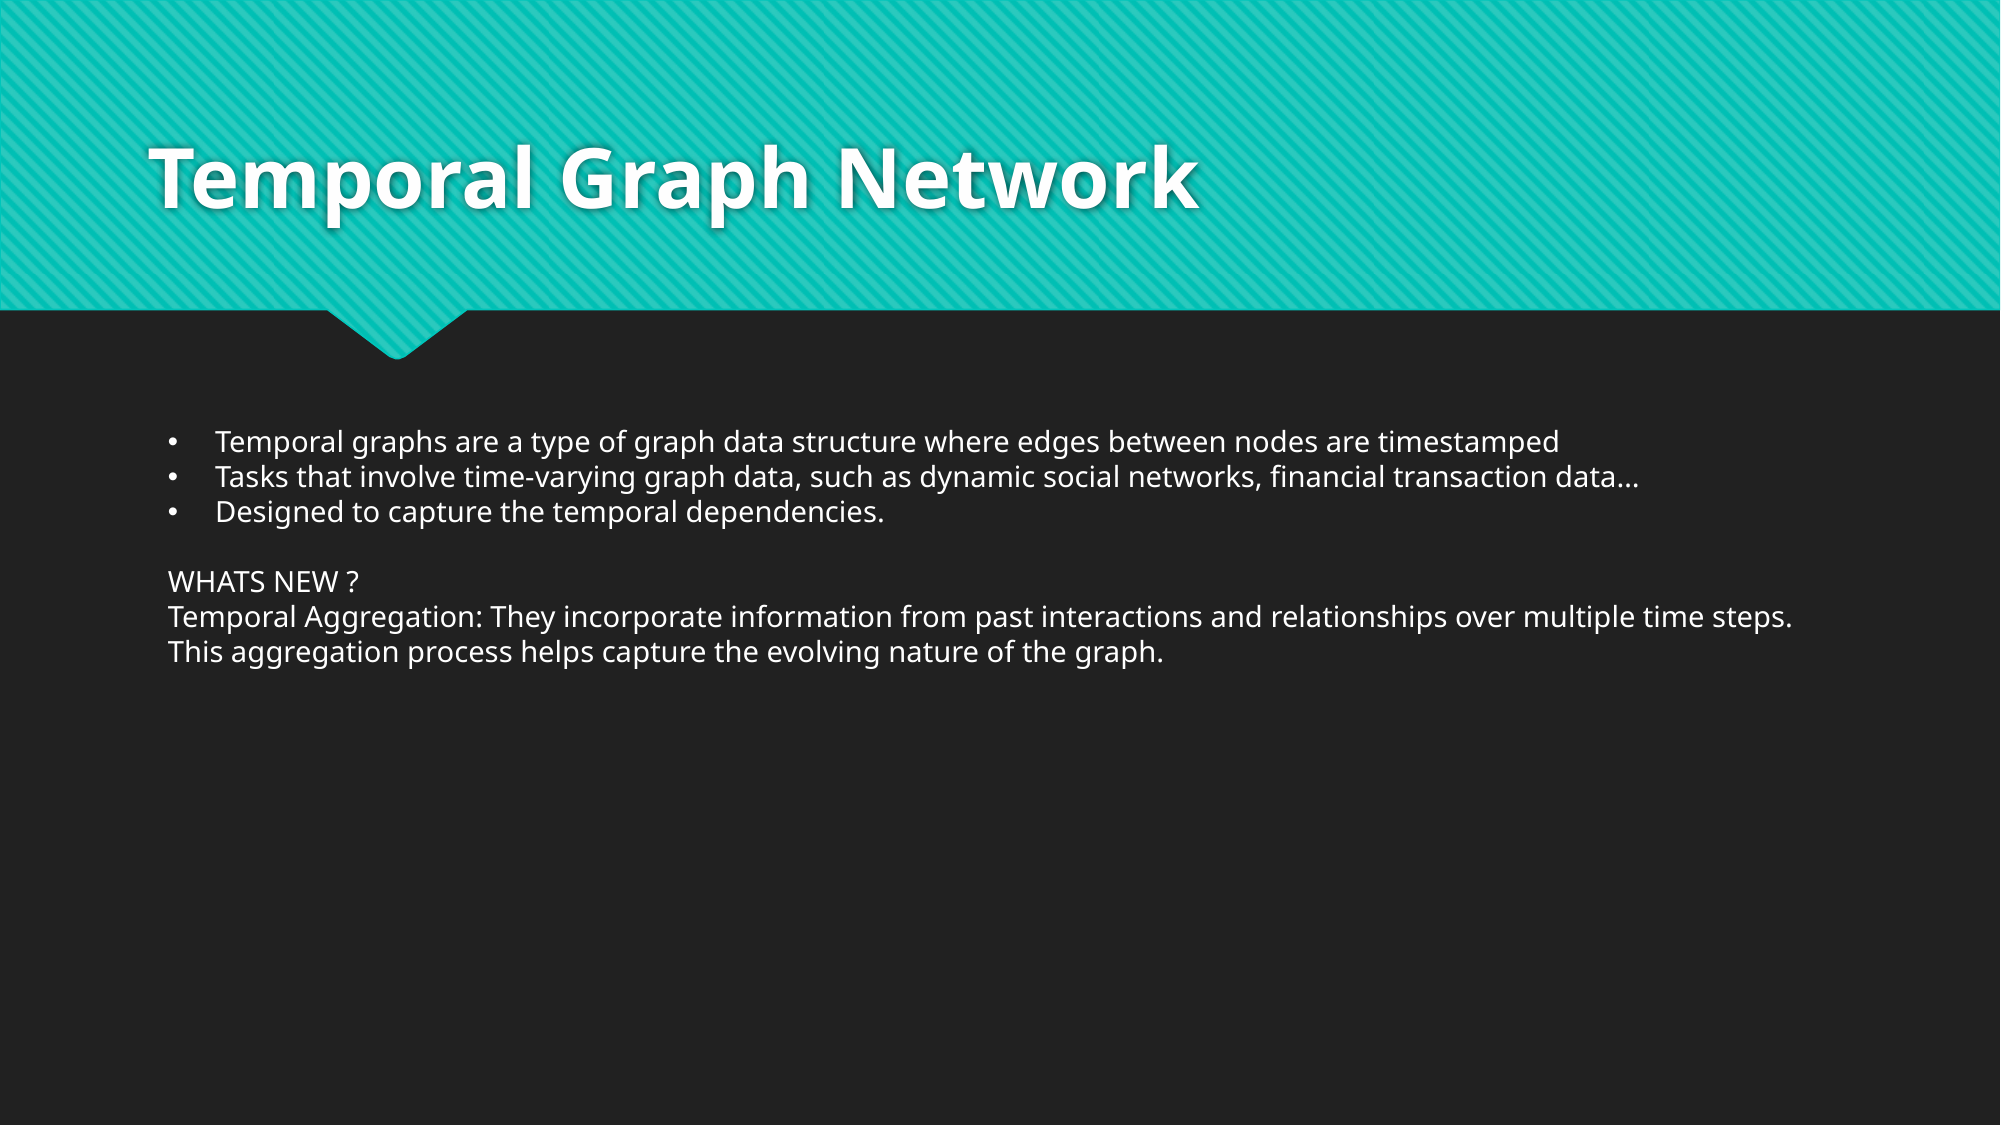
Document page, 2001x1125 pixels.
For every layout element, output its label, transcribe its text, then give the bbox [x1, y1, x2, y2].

title Temporal Graph Network [132, 73, 1868, 233]
text_box Temporal graphs are a type of graph data structure where edges between nodes are timestamped Tasks that involve time-varying graph data, such as dynamic social networks, financial transaction data… Designed to capture the temporal dependencies. WHATS NEW ? Temporal Aggregation: They incorporate information from past interactions and relationships over multiple time steps. This aggregation process helps capture the evolving nature of the graph. [153, 416, 1810, 676]
